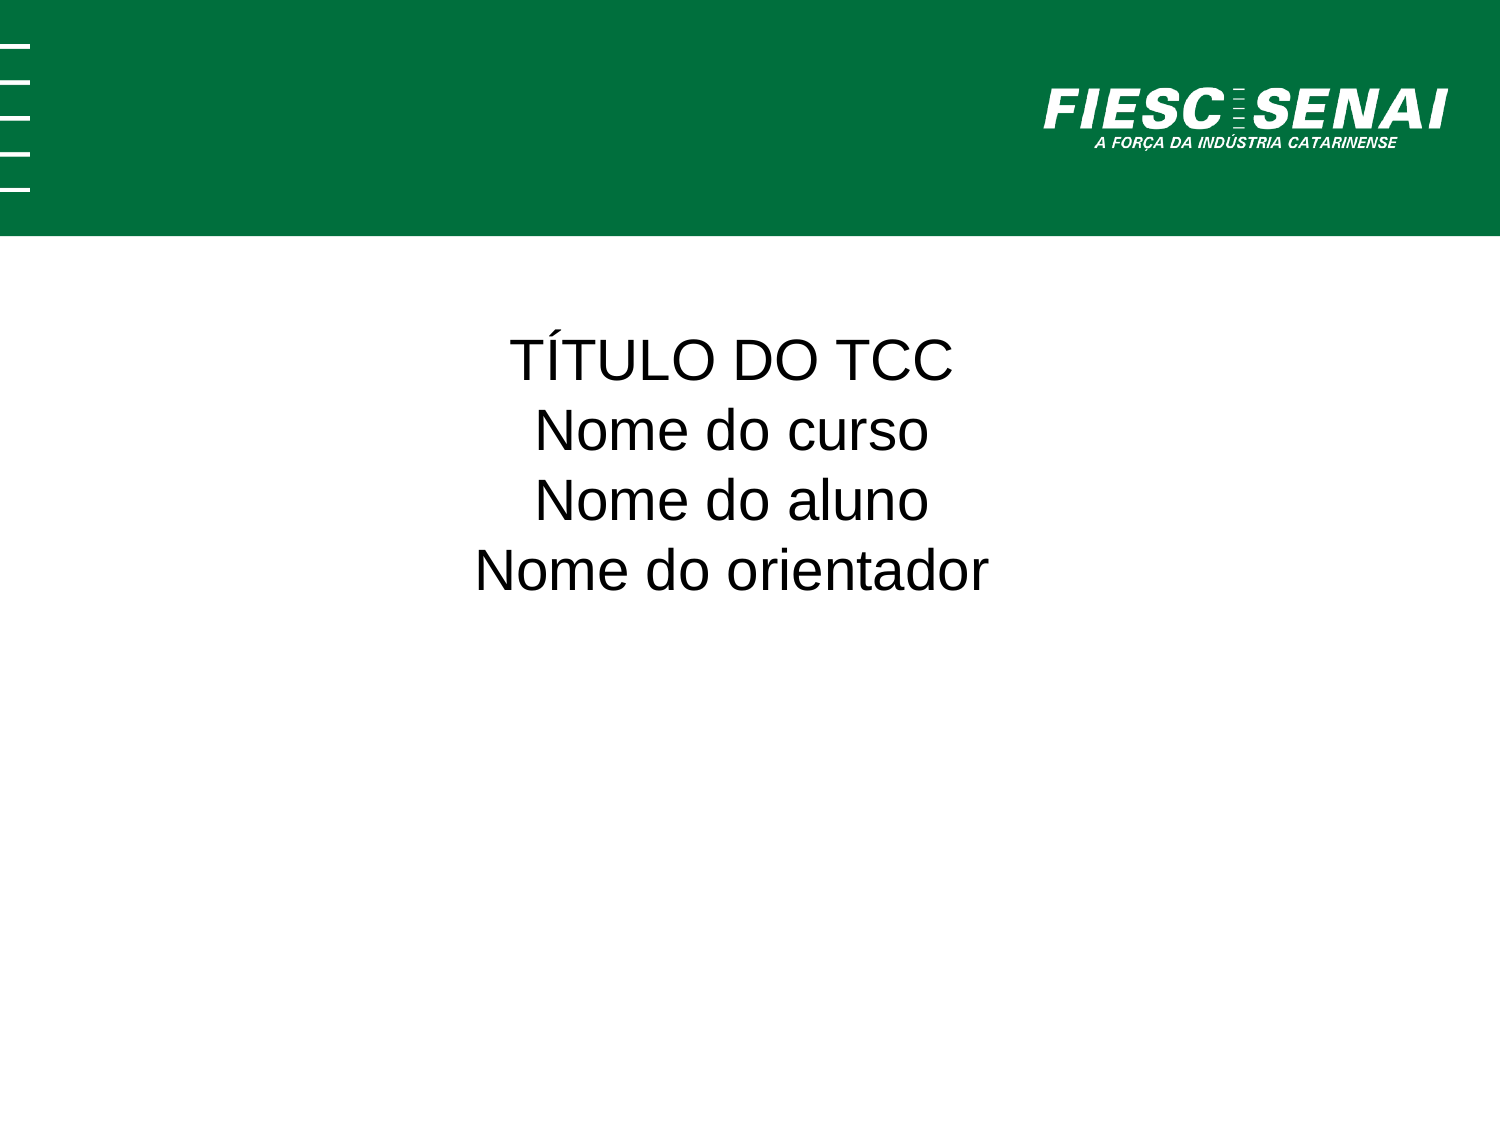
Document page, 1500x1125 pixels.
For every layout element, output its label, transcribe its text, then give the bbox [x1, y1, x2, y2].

picture [0, 44, 30, 192]
text_box TÍTULO DO TCC Nome do curso Nome do aluno Nome do orientador [76, 314, 1388, 610]
picture [1032, 79, 1459, 157]
